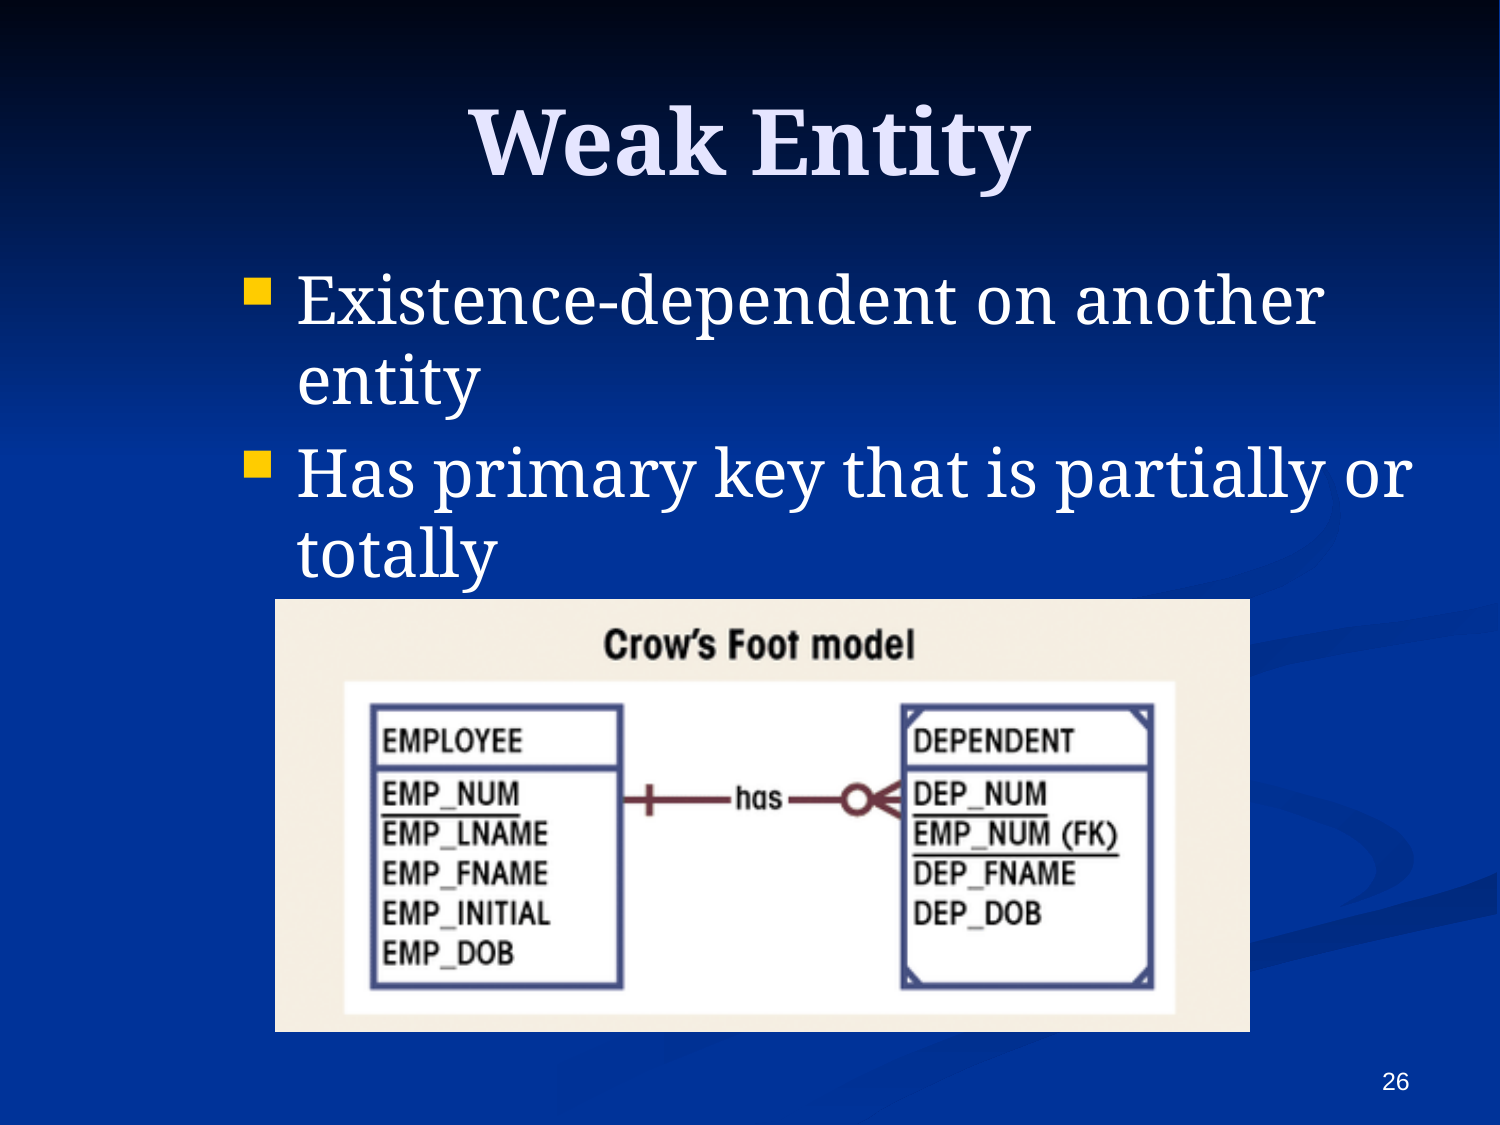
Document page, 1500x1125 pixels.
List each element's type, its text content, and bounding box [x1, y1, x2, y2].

slide_number 26 [1074, 1024, 1426, 1104]
picture [274, 599, 1251, 1032]
list Existence-dependent on another entity Has primary key that is partially or totally derived from parent entity [224, 249, 1500, 926]
title Weak Entity [74, 44, 1426, 233]
